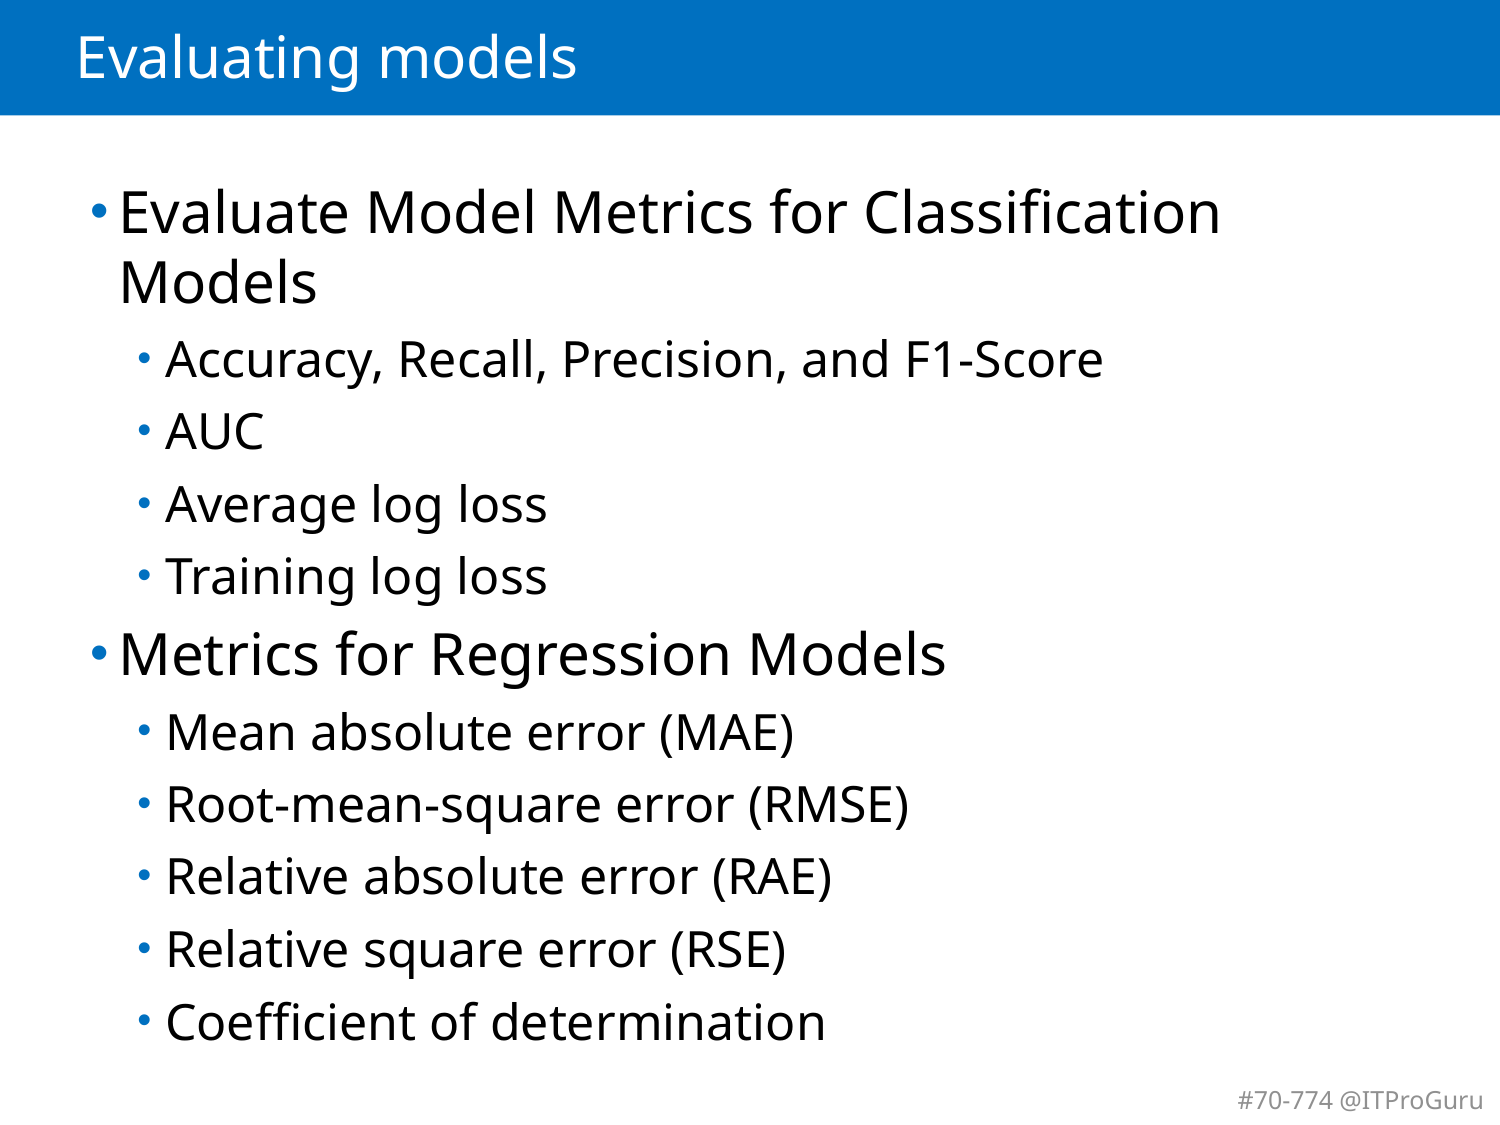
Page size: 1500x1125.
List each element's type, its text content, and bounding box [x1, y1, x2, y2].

text_box Evaluate Model Metrics for Classification Models Accuracy, Recall, Precision, and F1-Score AUC Average log loss Training log loss Metrics for Regression Models Mean absolute error (MAE) Root-mean-square error (RMSE) Relative absolute error (RAE) Relative square error (RSE) Coefficient of determination [75, 167, 1408, 1012]
title Evaluating models [75, 0, 1351, 122]
